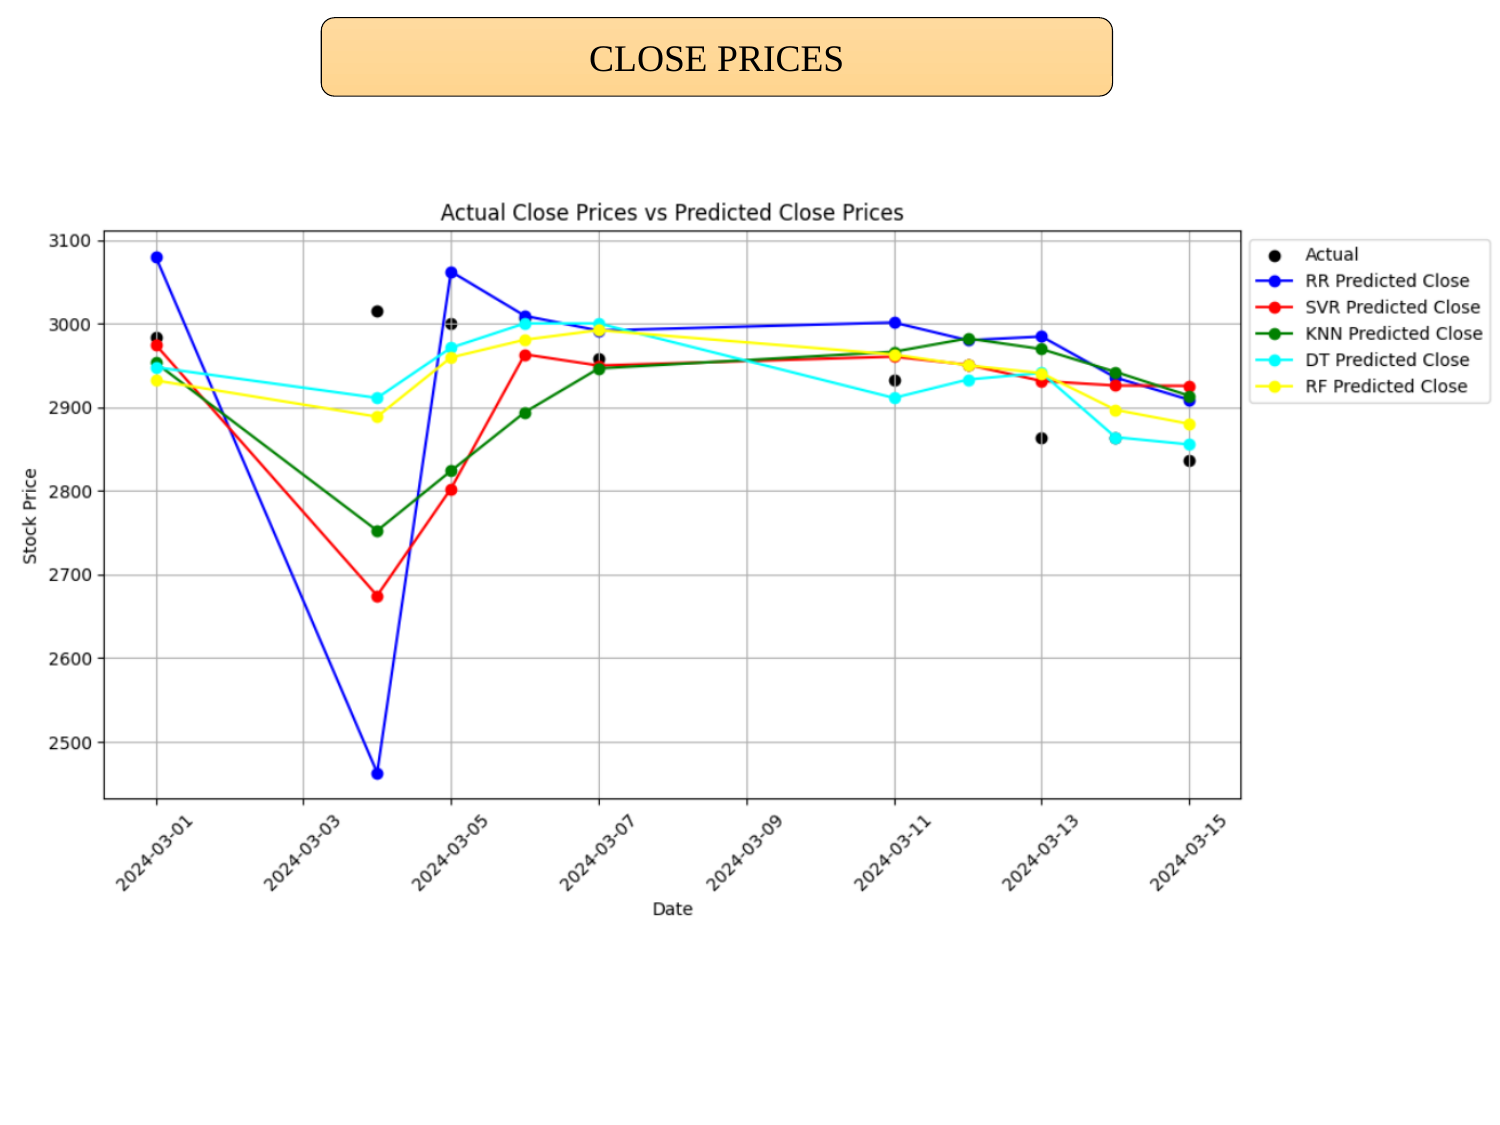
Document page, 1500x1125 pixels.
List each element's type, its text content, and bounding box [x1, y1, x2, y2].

text_box CLOSE PRICES [320, 17, 1114, 97]
picture [0, 187, 1500, 938]
